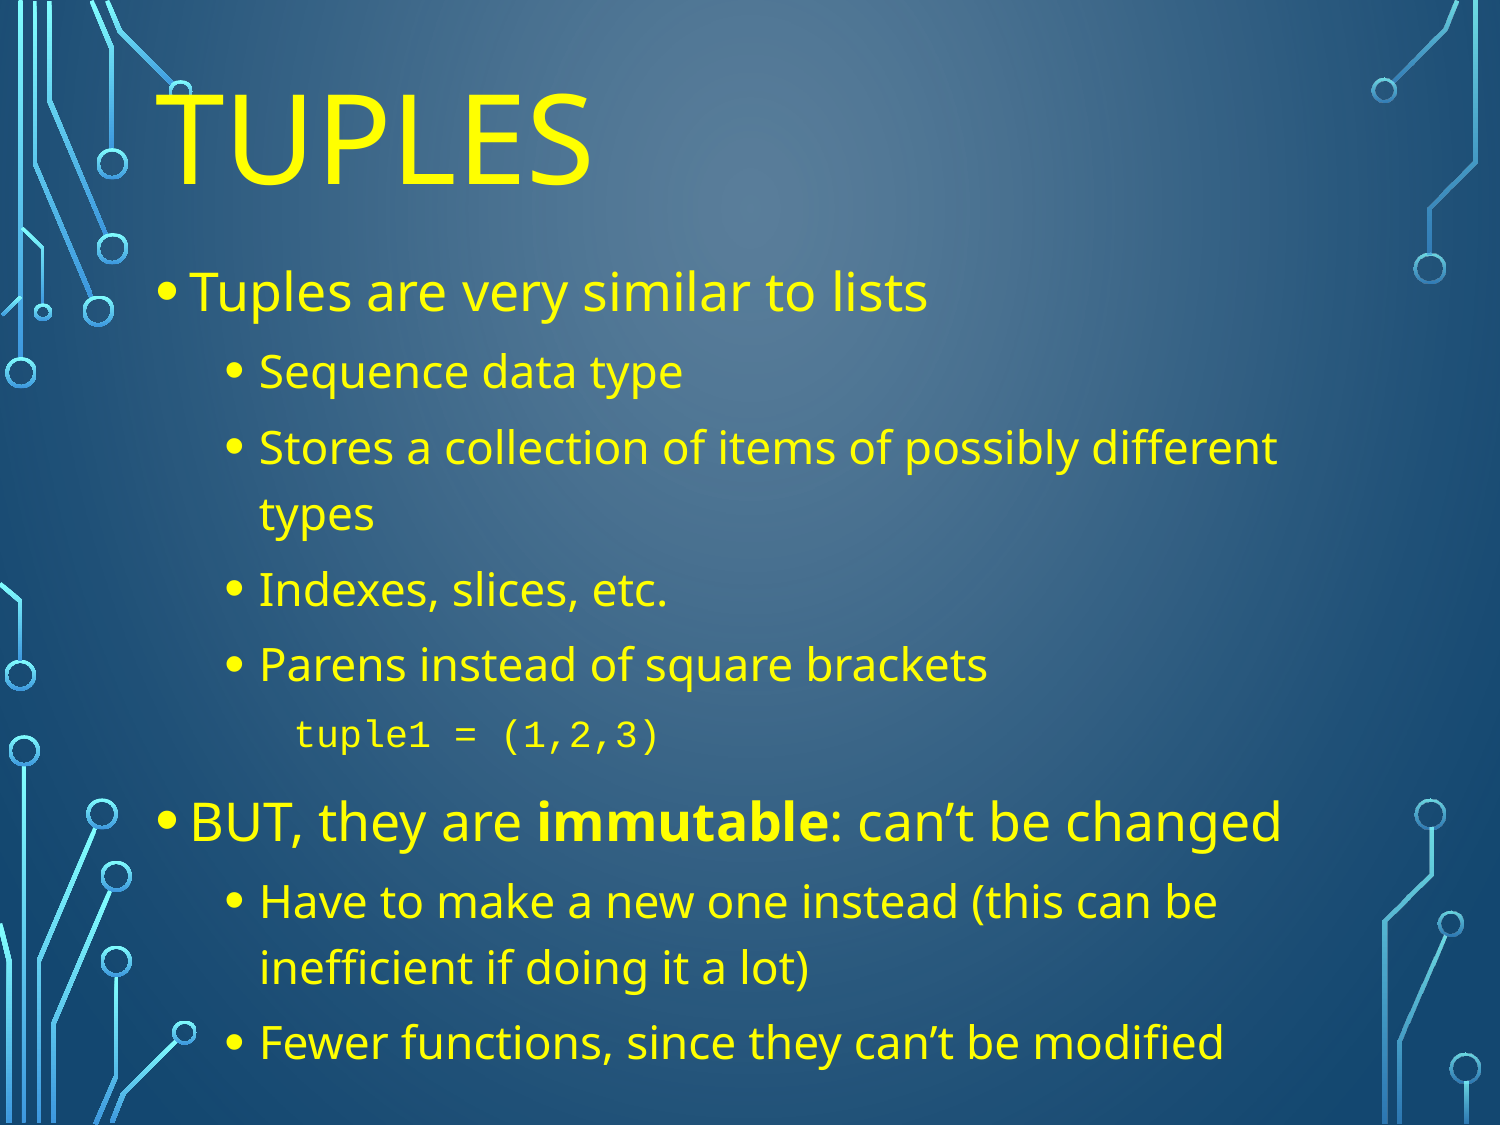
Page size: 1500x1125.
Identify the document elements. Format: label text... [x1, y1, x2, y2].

list Tuples are very similar to lists Sequence data type Stores a collection of items of possibly different types Indexes, slices, etc. Parens instead of square brackets tuple1 = (1,2,3) BUT, they are immutable: can’t be changed Have to make a new one instead (this can be inefficient if doing it a lot) Fewer functions, since they can’t be modified [140, 237, 1360, 1088]
title Tuples [140, 62, 1360, 225]
